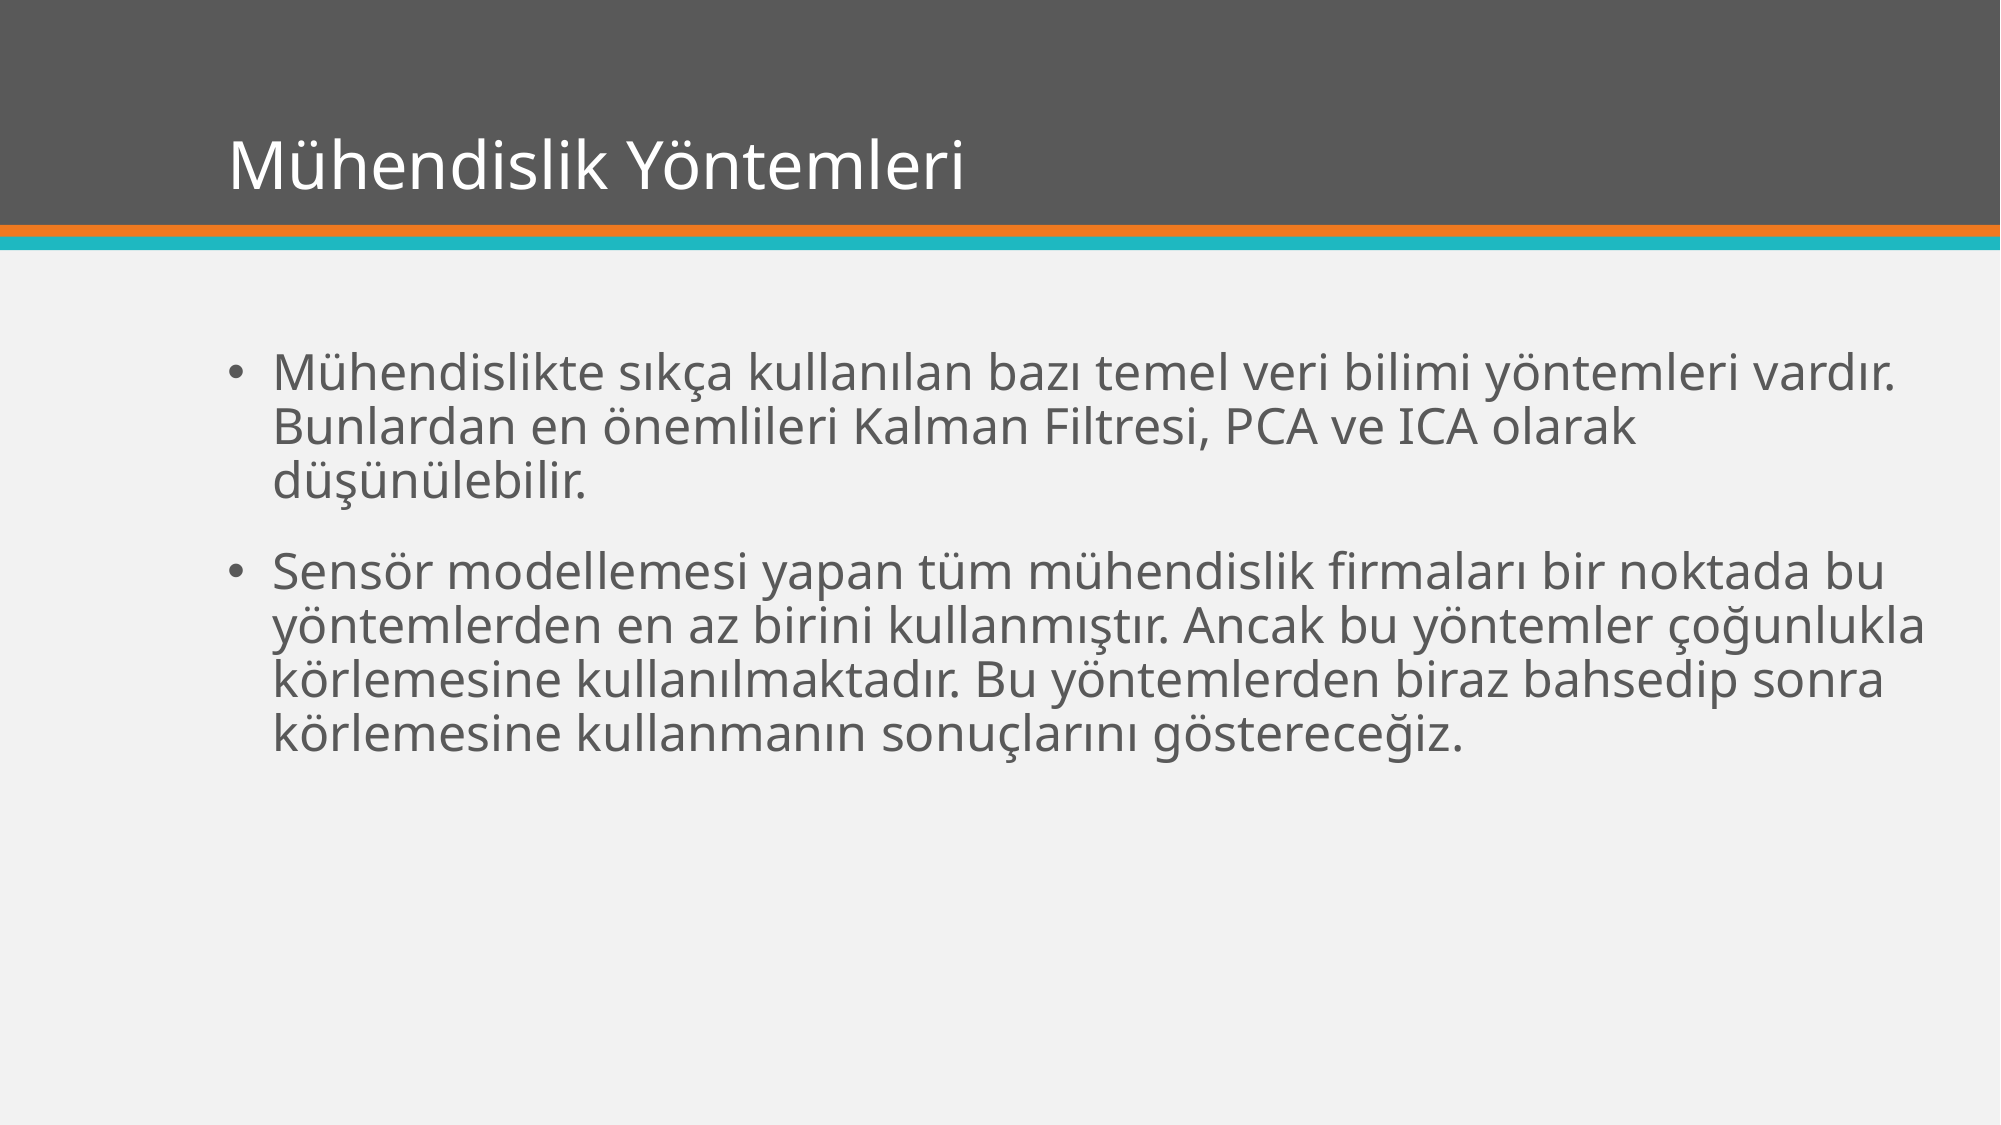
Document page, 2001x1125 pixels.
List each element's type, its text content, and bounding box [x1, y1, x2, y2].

title Mühendislik Yöntemleri [212, 41, 1788, 212]
list Mühendislikte sıkça kullanılan bazı temel veri bilimi yöntemleri vardır. Bunlardan en önemlileri Kalman Filtresi, PCA ve ICA olarak düşünülebilir. Sensör modellemesi yapan tüm mühendislik firmaları bir noktada bu yöntemlerden en az birini kullanmıştır. Ancak bu yöntemler çoğunlukla körlemesine kullanılmaktadır. Bu yöntemlerden biraz bahsedip sonra körlemesine kullanmanın sonuçlarını göstereceğiz. [212, 339, 1945, 1040]
